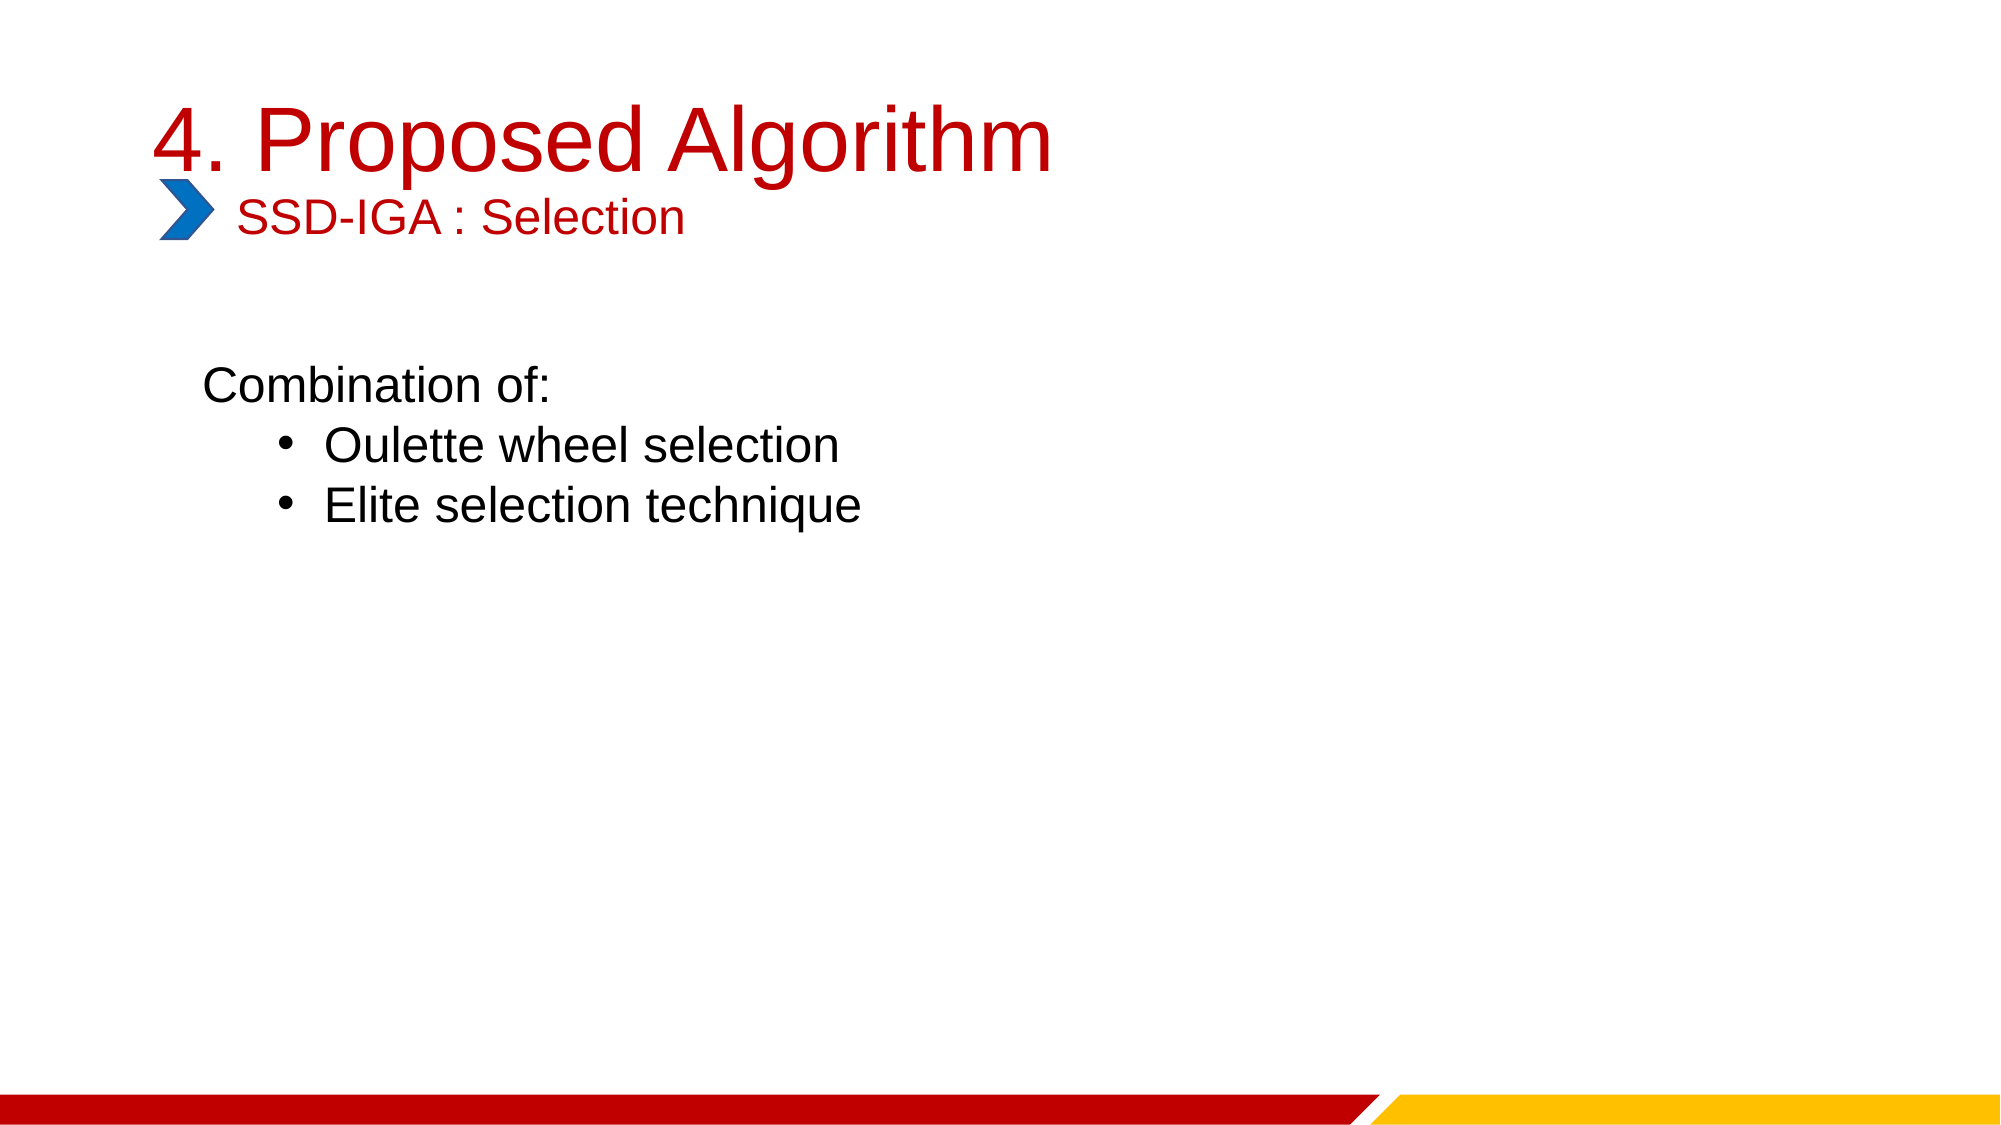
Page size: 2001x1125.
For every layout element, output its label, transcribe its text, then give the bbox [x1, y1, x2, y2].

text_box Combination of: Oulette wheel selection Elite selection technique [187, 344, 1136, 540]
title 4. Proposed Algorithm SSD-IGA : Selection [137, 59, 1863, 278]
text_box [159, 179, 215, 241]
